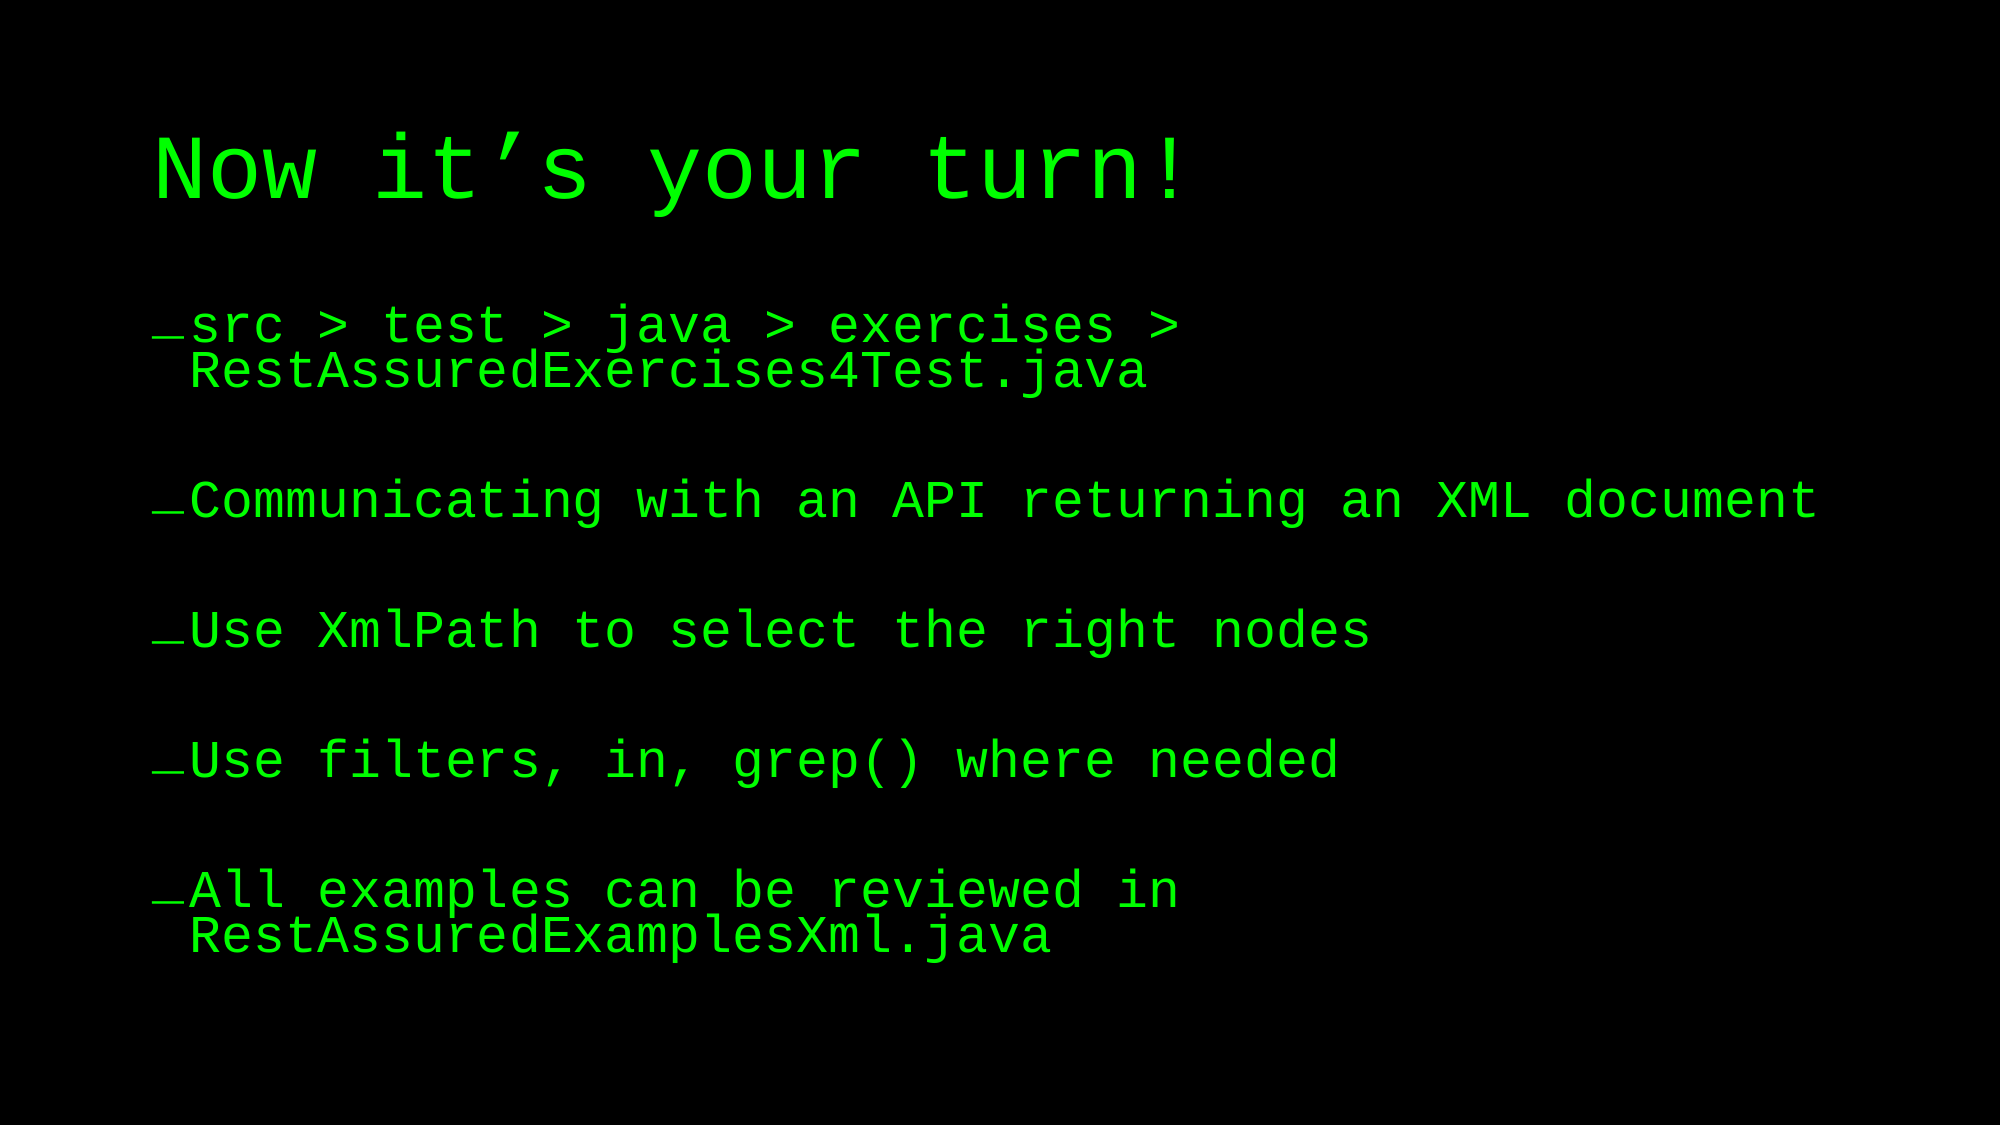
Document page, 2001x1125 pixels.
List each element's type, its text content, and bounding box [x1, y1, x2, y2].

list src > test > java > exercises > RestAssuredExercises4Test.java Communicating with an API returning an XML document Use XmlPath to select the right nodes Use filters, in, grep() where needed All examples can be reviewed in RestAssuredExamplesXml.java [137, 299, 1863, 1014]
title Now it’s your turn! [137, 59, 1863, 278]
